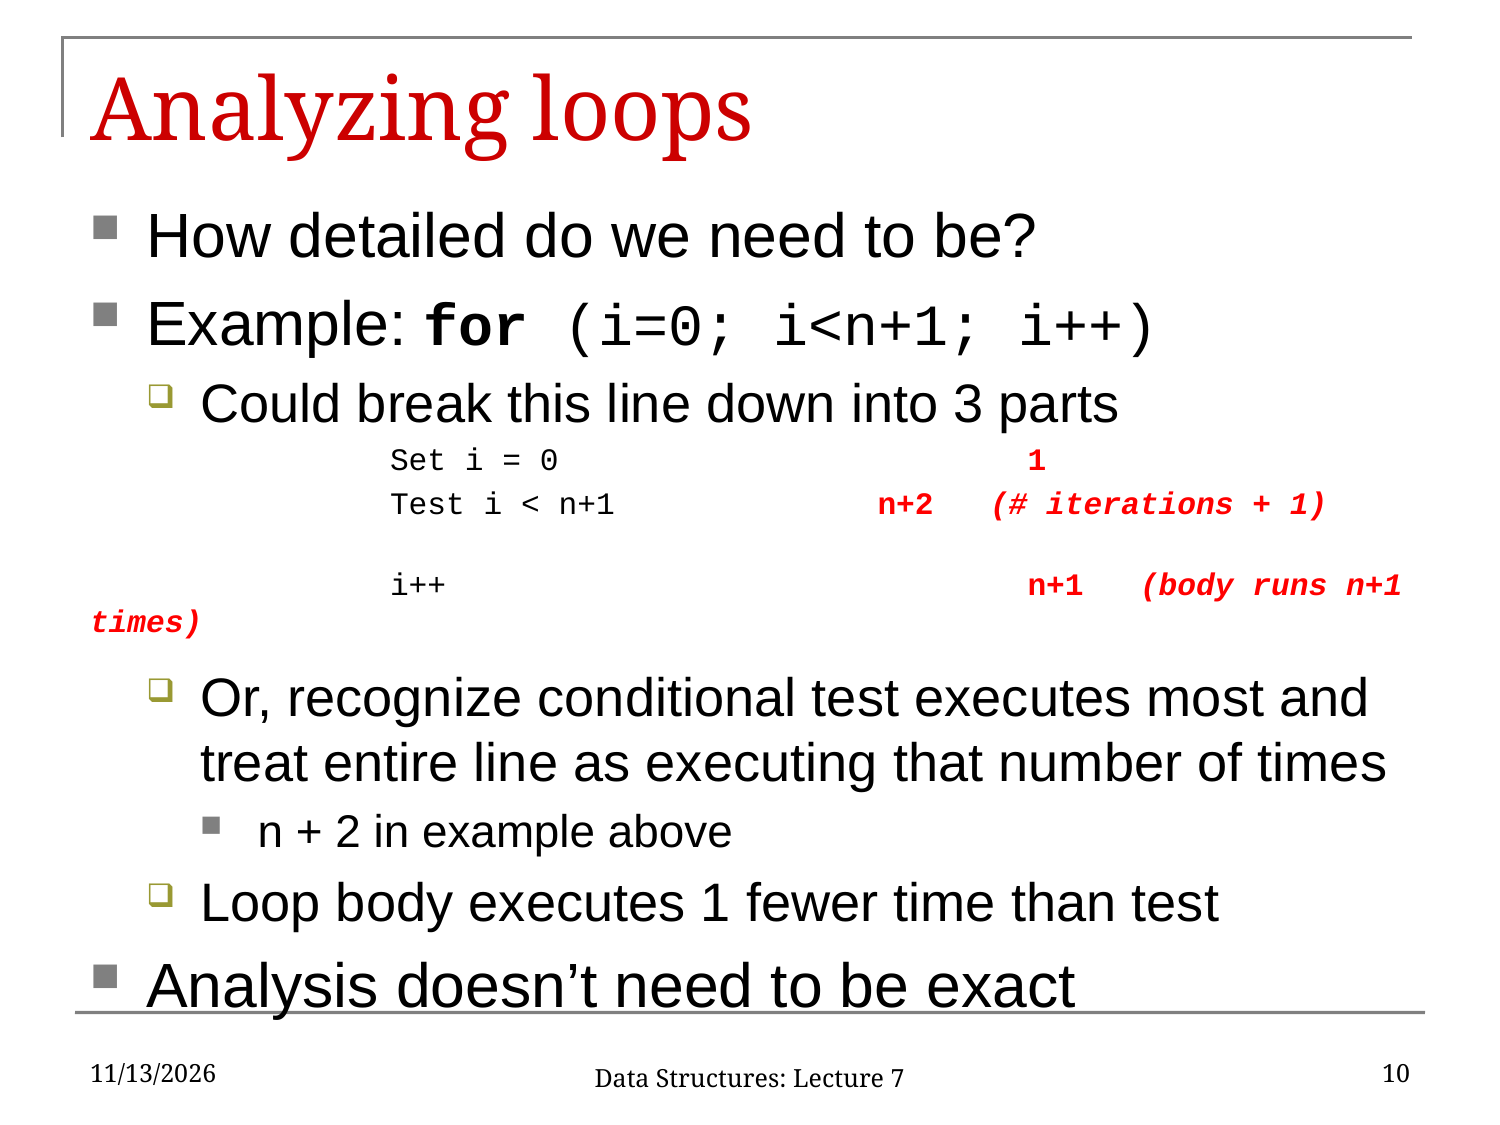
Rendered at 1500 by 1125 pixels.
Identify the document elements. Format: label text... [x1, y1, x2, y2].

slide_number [74, 1023, 426, 1100]
slide_number 10 [1074, 1023, 1426, 1100]
footer Data Structures: Lecture 7 [512, 1024, 988, 1101]
title Analyzing loops [75, 45, 1425, 163]
list How detailed do we need to be? Example: for (i=0; i<n+1; i++) Could break this line down into 3 parts Set i = 0 1 Test i < n+1 n+2 (# iterations + 1) i++ n+1 (body runs n+1 times) Or, recognize conditional test executes most and treat entire line as executing that number of times n + 2 in example above Loop body executes 1 fewer time than test Analysis doesn’t need to be exact [75, 187, 1425, 1006]
